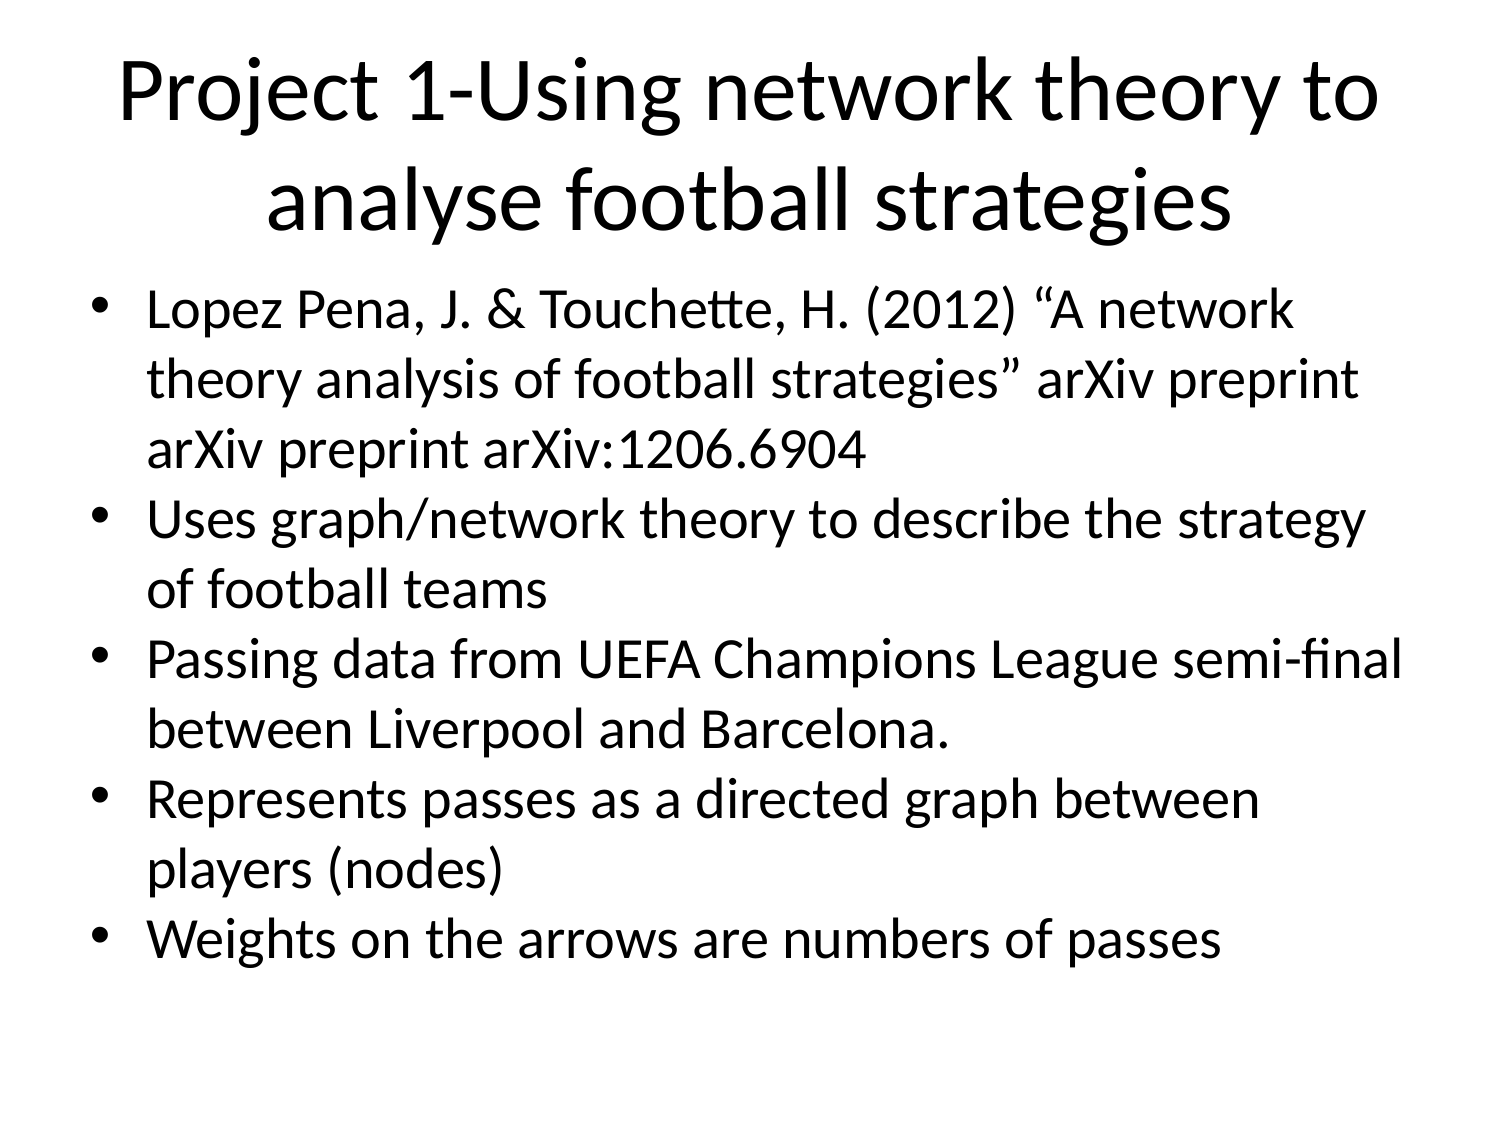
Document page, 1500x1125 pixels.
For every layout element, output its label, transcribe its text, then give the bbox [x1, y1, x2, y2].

text_box Project 1-Using network theory to analyse football strategies [75, 45, 1425, 233]
text_box Lopez Pena, J. & Touchette, H. (2012) “A network theory analysis of football strategies” arXiv preprint arXiv preprint arXiv:1206.6904 Uses graph/network theory to describe the strategy of football teams Passing data from UEFA Champions League semi-final between Liverpool and Barcelona. Represents passes as a directed graph between players (nodes) Weights on the arrows are numbers of passes [75, 262, 1425, 1005]
